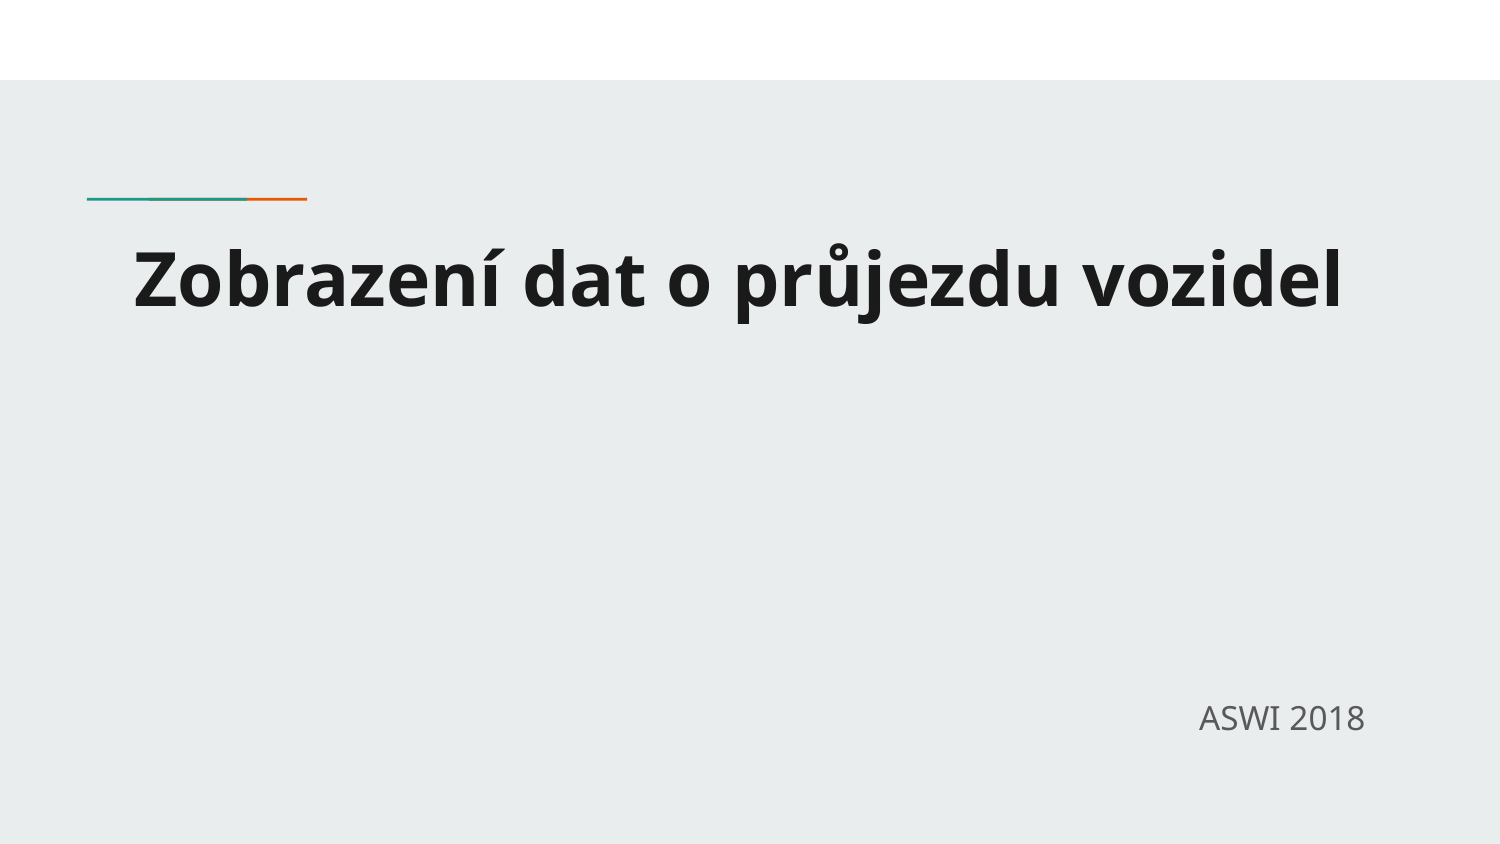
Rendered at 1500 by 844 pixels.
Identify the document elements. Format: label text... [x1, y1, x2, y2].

title Zobrazení dat o průjezdu vozidel [119, 216, 1381, 335]
subtitle ASWI 2018 [119, 682, 1381, 772]
